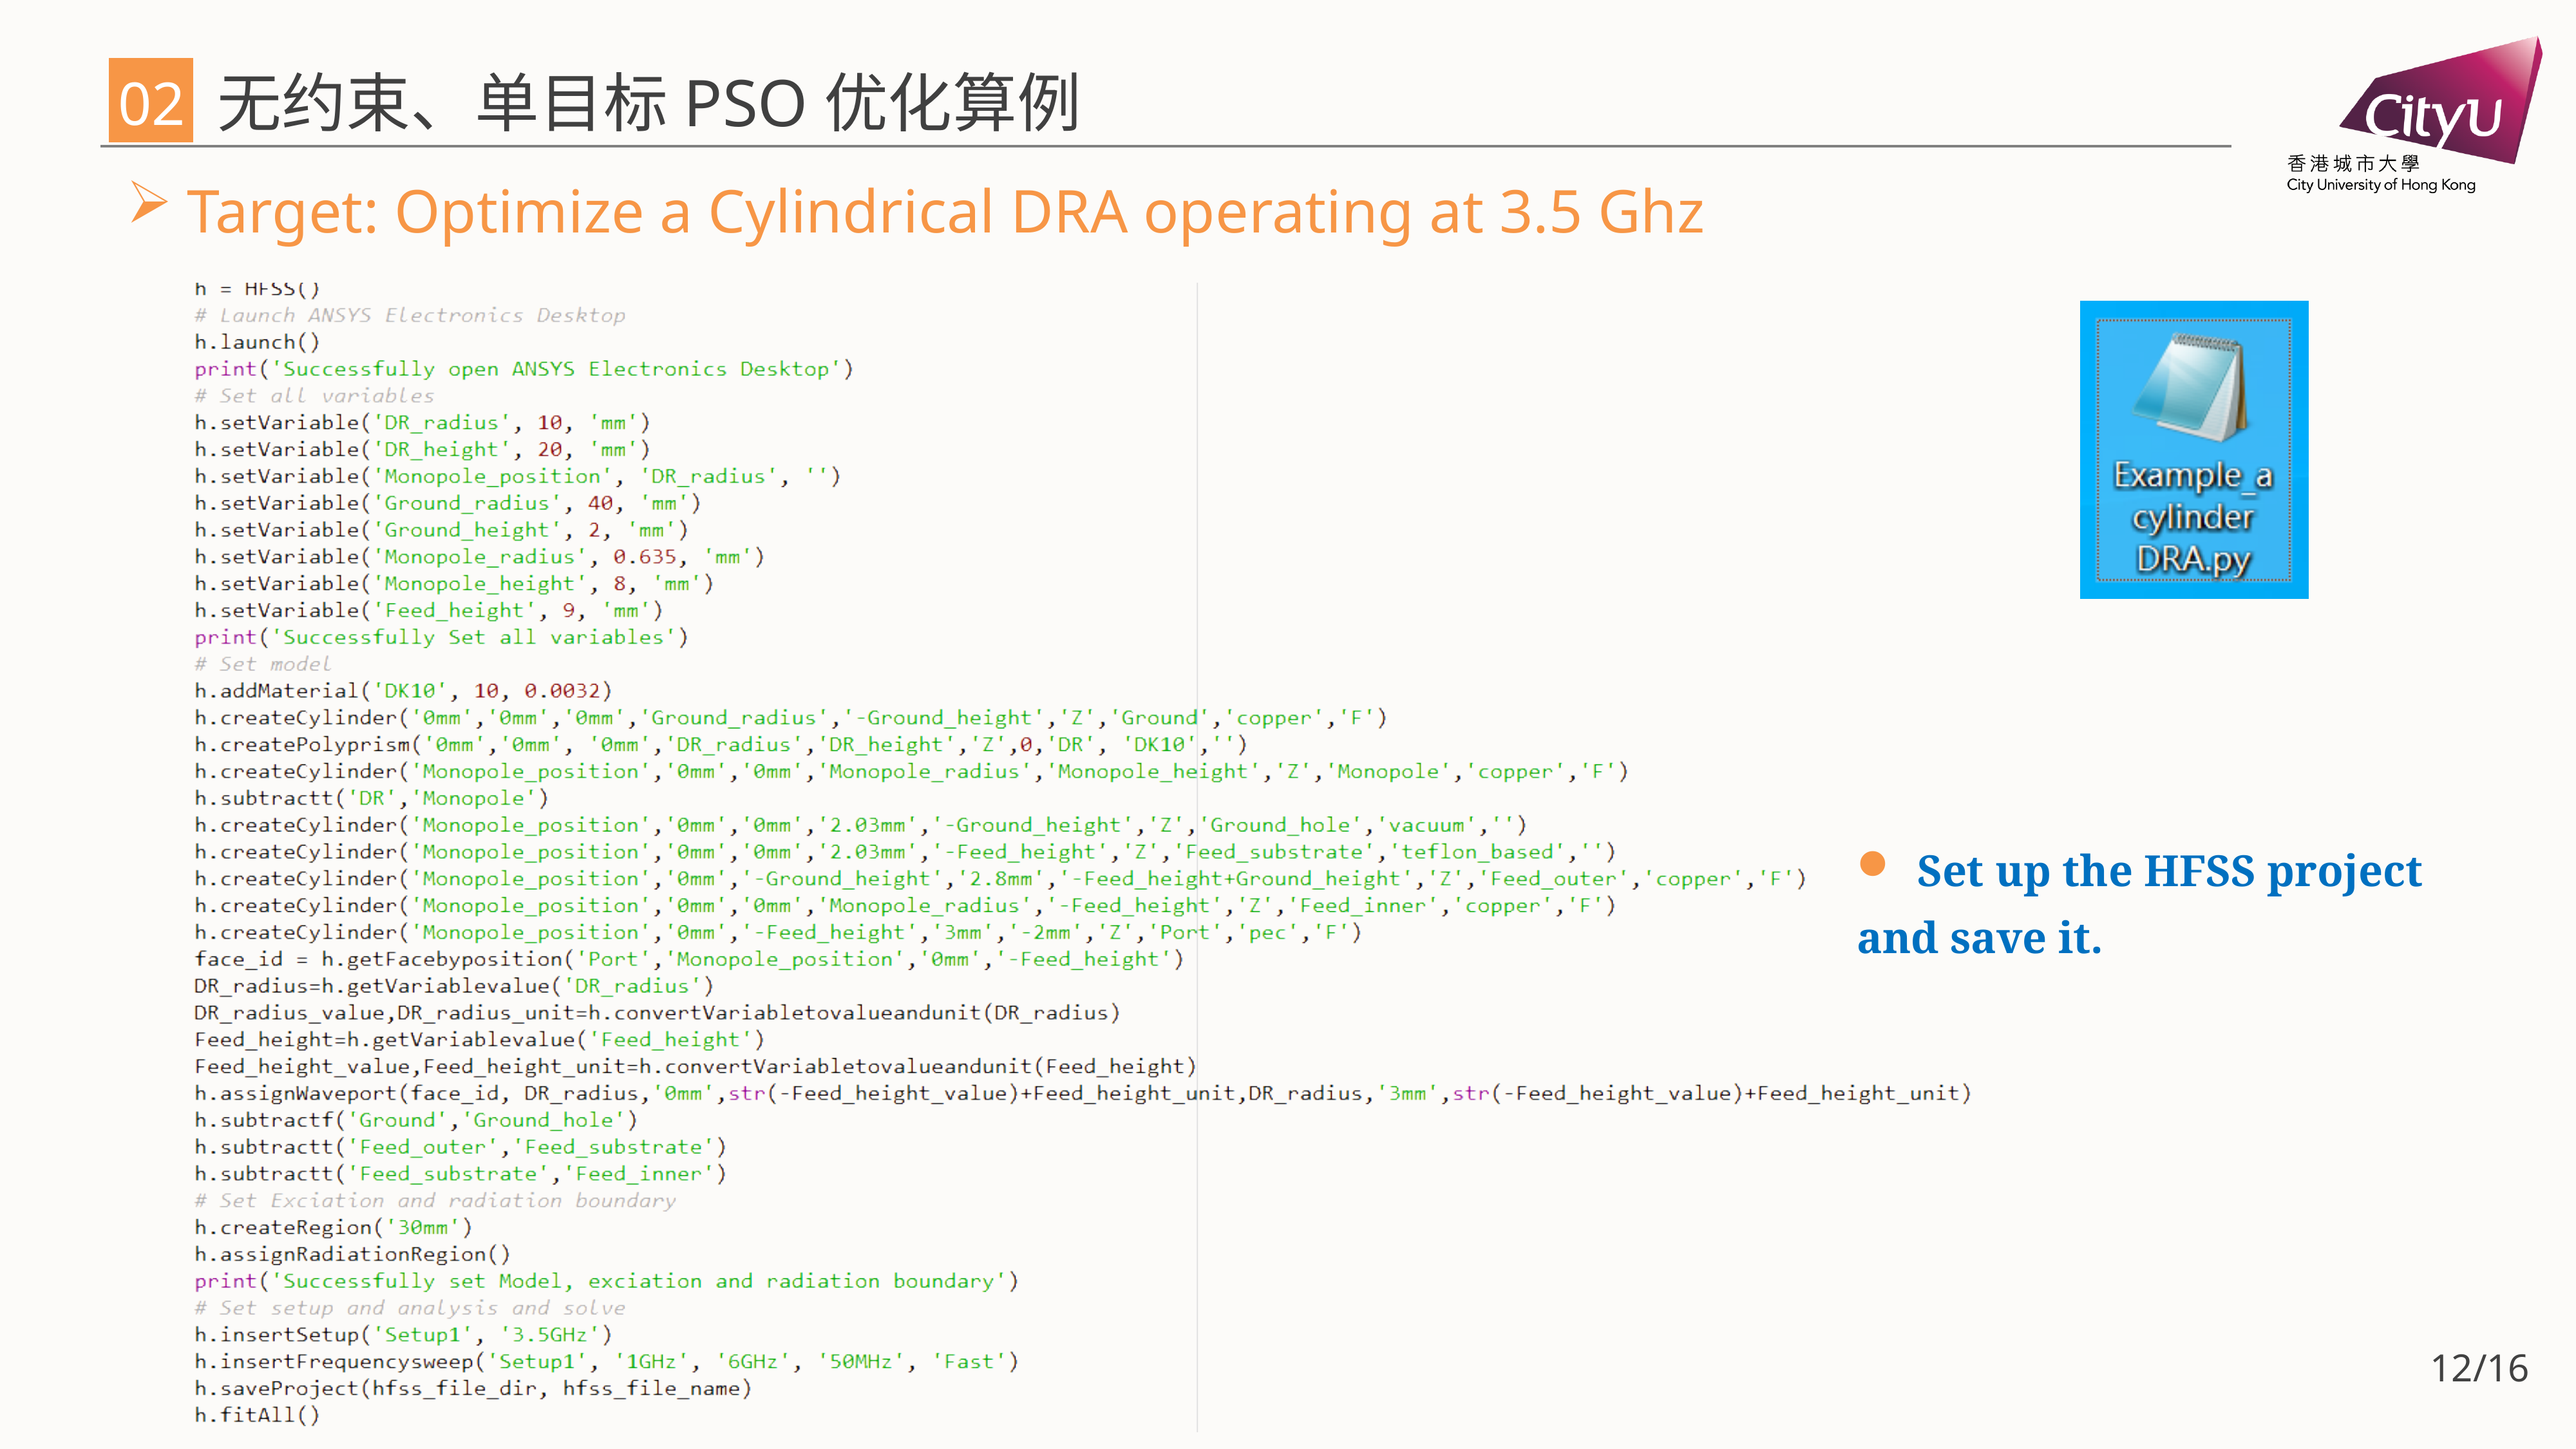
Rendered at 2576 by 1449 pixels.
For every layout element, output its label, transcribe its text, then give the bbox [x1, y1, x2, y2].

text_box 12/16 [2296, 1318, 2540, 1394]
text_box Set up the HFSS project and save it. [1993, 823, 2445, 967]
text_box Target: Optimize a Cylindrical DRA operating at 3.5 Ghz [121, 147, 2092, 250]
picture [2096, 318, 2292, 582]
text_box 02 [110, 61, 193, 142]
picture [2287, 34, 2546, 193]
picture [192, 283, 1993, 1432]
title 无约束、单目标PSO优化算例 [207, 58, 2369, 155]
